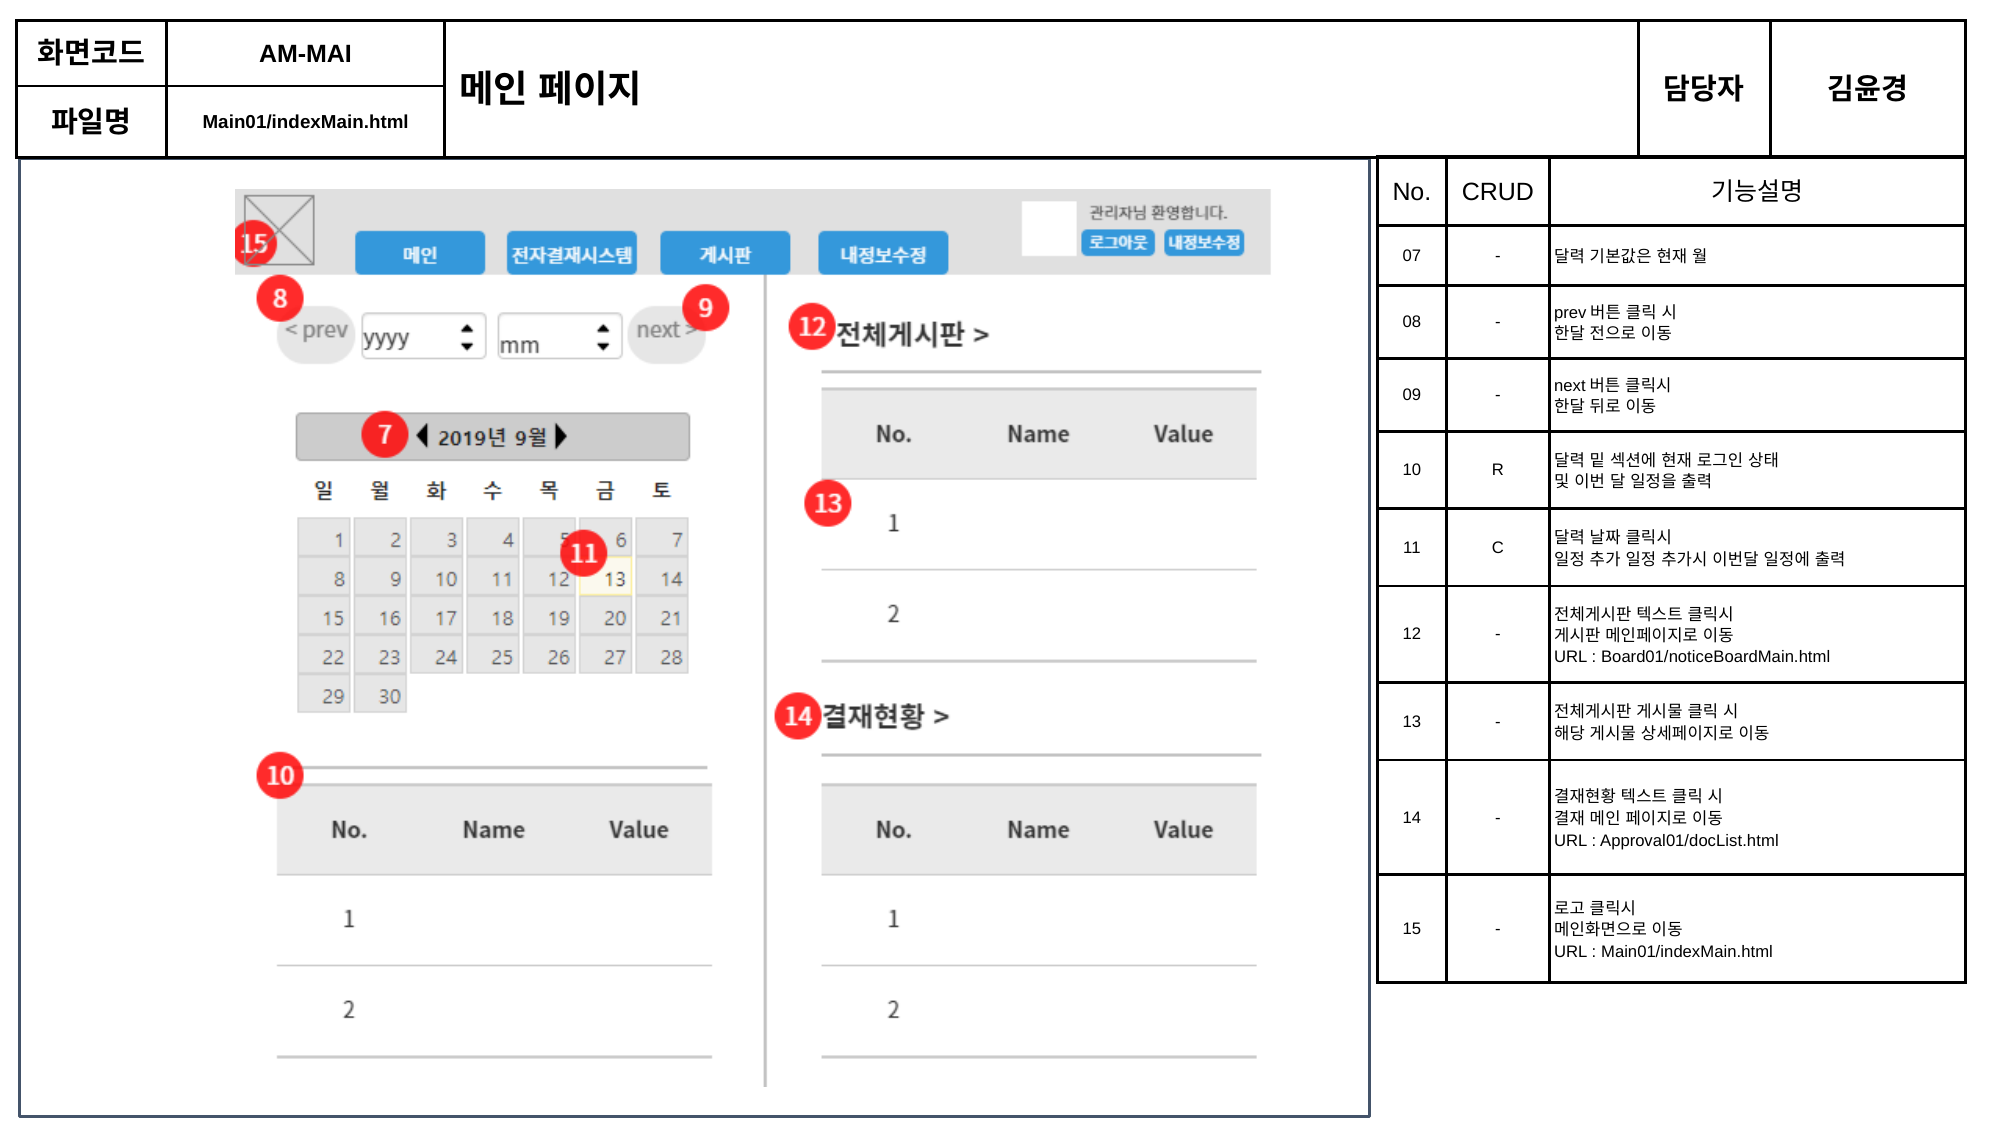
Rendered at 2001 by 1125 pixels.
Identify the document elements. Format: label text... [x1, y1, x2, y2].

table_header 화면코드 [18, 22, 165, 85]
table_cell - [1448, 761, 1548, 873]
table_cell 전체게시판 게시물 클릭 시 해당 게시물 상세페이지로 이동 [1551, 684, 1964, 759]
table_cell - [1448, 227, 1548, 284]
table_cell 11 [1379, 510, 1445, 585]
table_cell 07 [1379, 227, 1445, 284]
picture [235, 189, 1282, 1087]
table_cell 13 [1379, 684, 1445, 759]
table_cell - [1448, 684, 1548, 759]
table_cell 15 [1379, 876, 1445, 981]
table_cell 09 [1379, 360, 1445, 430]
table_cell 달력 밑 섹션에 현재 로그인 상태 및 이번 달 일정을 출력 [1551, 433, 1964, 507]
table_cell Main01/indexMain.html [168, 87, 443, 156]
table_cell 파일명 [18, 87, 165, 156]
table_header 기능설명 [1551, 159, 1964, 224]
table_header CRUD [1448, 159, 1548, 224]
table_cell 결재현황 텍스트 클릭 시 결재 메인 페이지로 이동 URL : Approval01/docList.html [1551, 761, 1964, 873]
table_header 메인 페이지 [446, 22, 1637, 156]
table_header 담당자 [1640, 22, 1769, 156]
text_box [19, 159, 1370, 1117]
table_cell 달력 날짜 클릭시 일정 추가 일정 추가시 이번달 일정에 출력 [1551, 510, 1964, 585]
table_header AM-MAI [168, 22, 443, 85]
table_cell - [1448, 587, 1548, 681]
table_cell 12 [1379, 587, 1445, 681]
table_cell R [1448, 433, 1548, 507]
table_header No. [1379, 159, 1445, 224]
table_cell 10 [1379, 433, 1445, 507]
table_cell 로고 클릭시 메인화면으로 이동 URL : Main01/indexMain.html [1551, 876, 1964, 981]
table_cell - [1448, 287, 1548, 357]
table_cell C [1448, 510, 1548, 585]
table_header 김윤경 [1772, 22, 1964, 156]
table_cell next버튼 클릭시 한달 뒤로 이동 [1551, 360, 1964, 430]
table_cell 전체게시판 텍스트 클릭시 게시판 메인페이지로 이동 URL : Board01/noticeBoardMain.html [1551, 587, 1964, 681]
table_cell - [1448, 876, 1548, 981]
table_cell 14 [1379, 761, 1445, 873]
table_cell - [1448, 360, 1548, 430]
table_cell 08 [1379, 287, 1445, 357]
table_cell prev버튼 클릭 시 한달 전으로 이동 [1551, 287, 1964, 357]
table_cell 달력 기본값은 현재 월 [1551, 227, 1964, 284]
